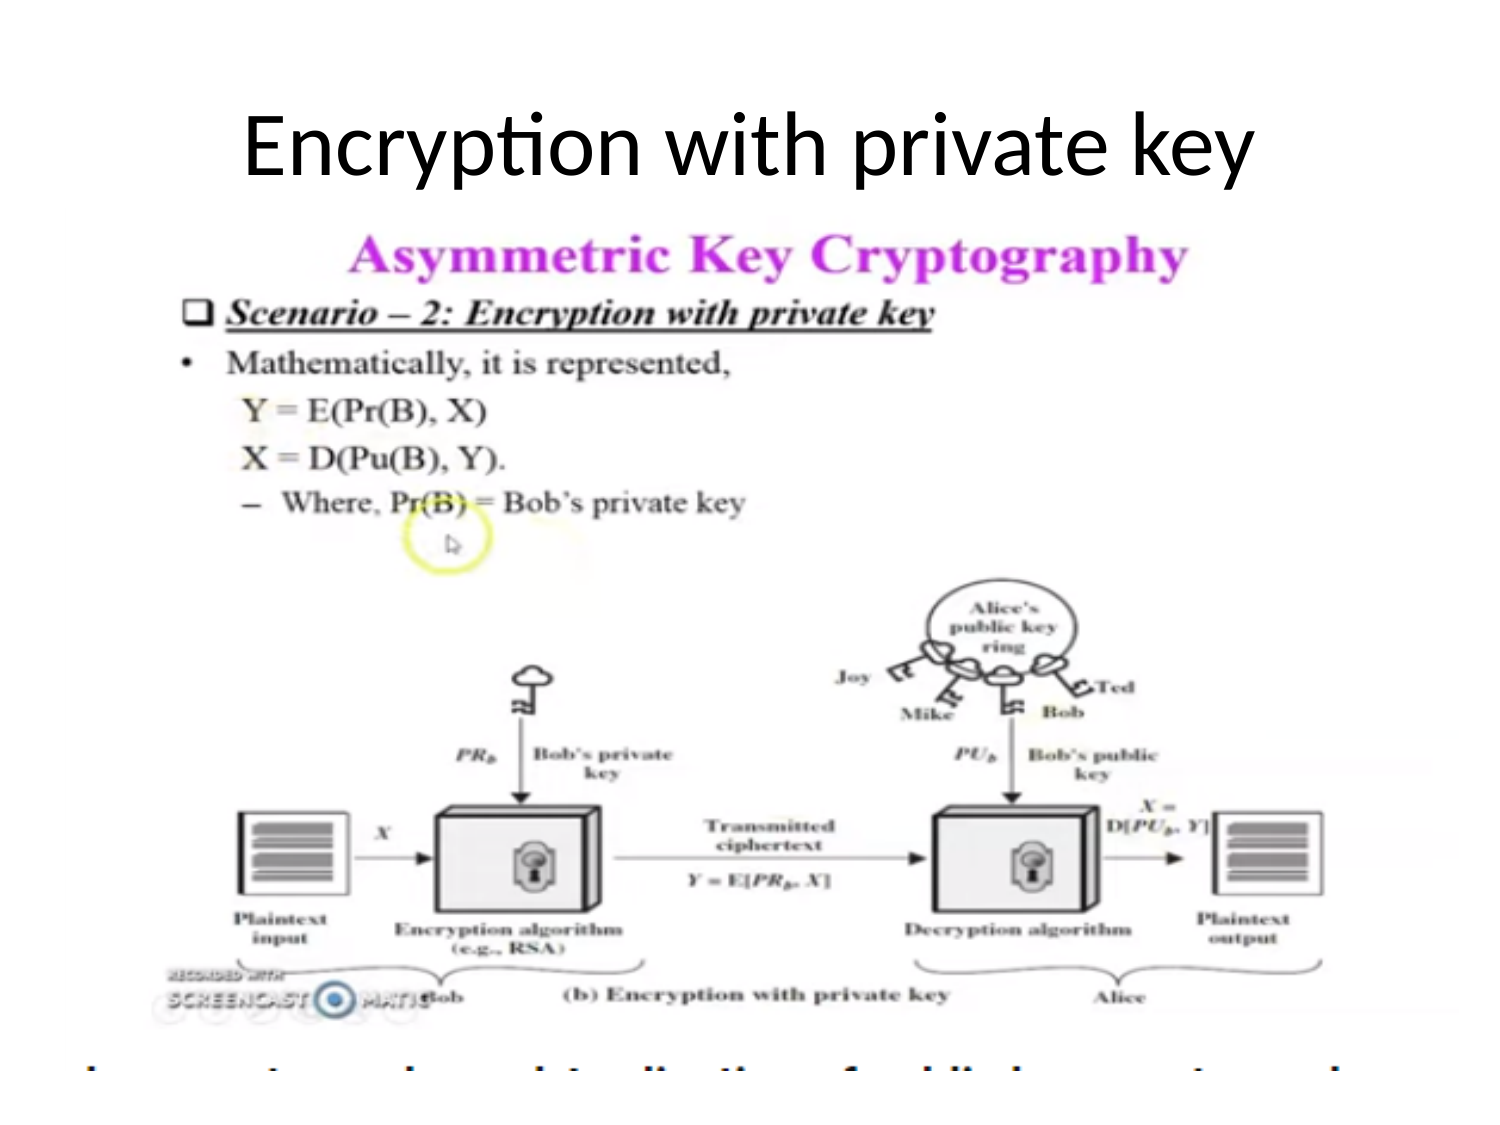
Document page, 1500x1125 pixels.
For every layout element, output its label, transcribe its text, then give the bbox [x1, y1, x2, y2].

title Encryption with private key [75, 45, 1425, 206]
picture [64, 207, 1459, 1071]
